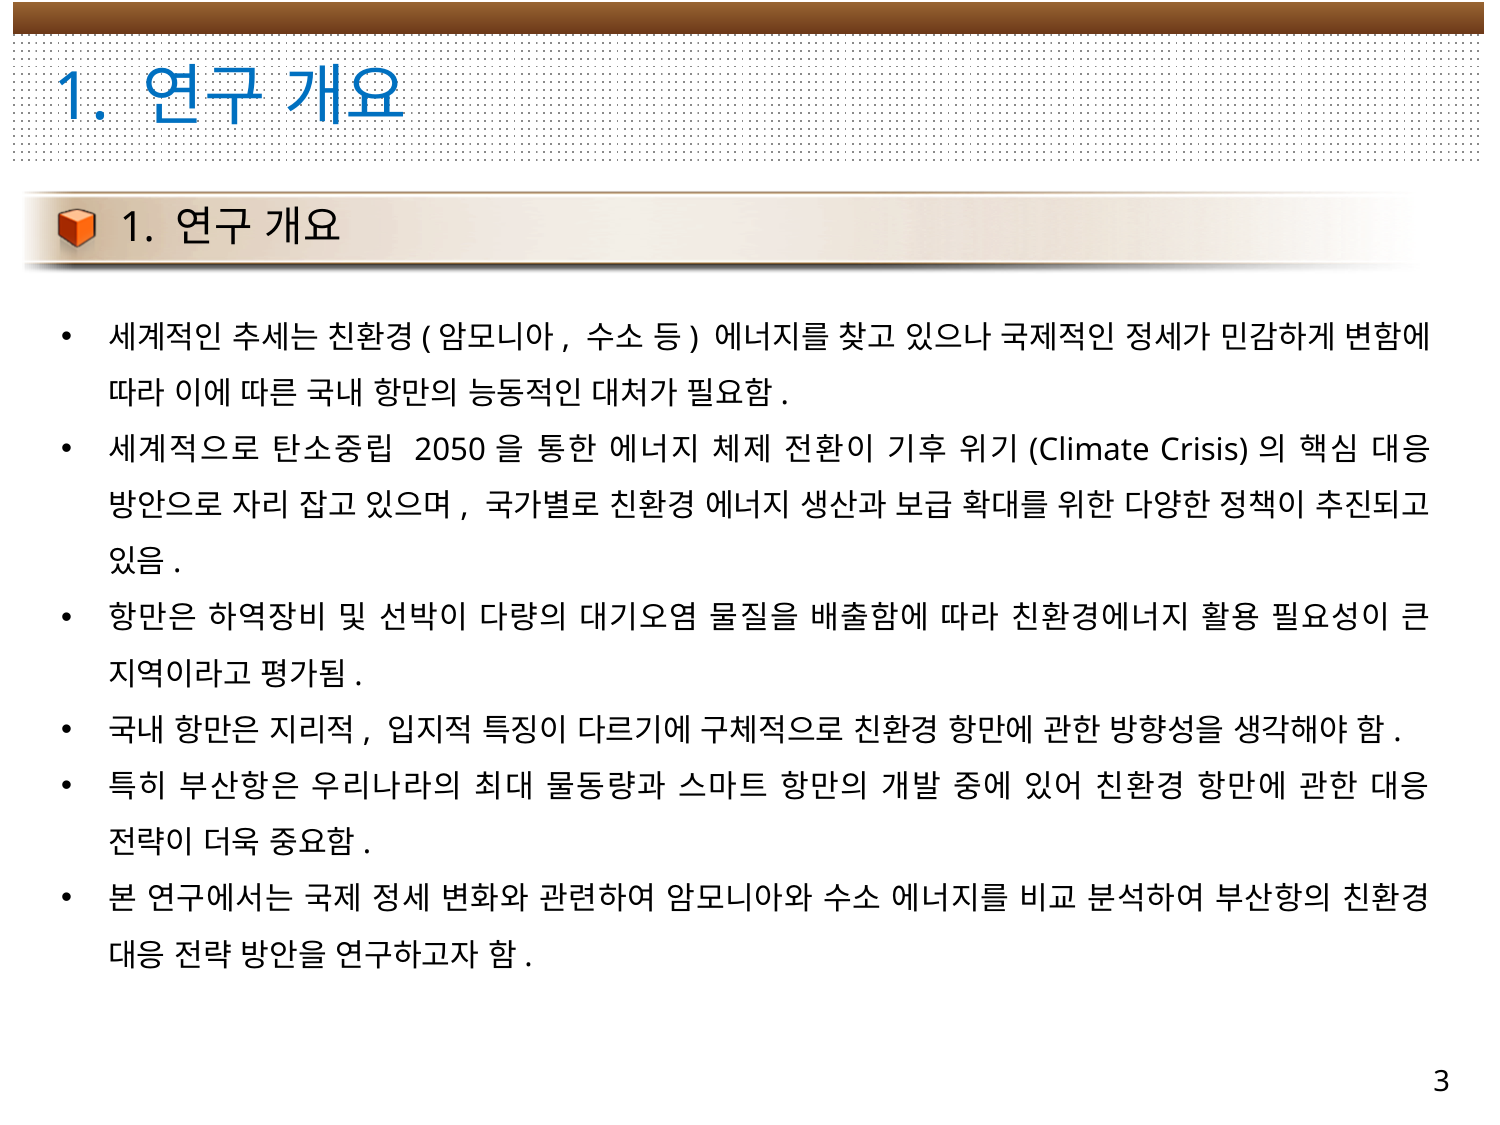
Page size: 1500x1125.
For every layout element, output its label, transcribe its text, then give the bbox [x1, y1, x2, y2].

text_box 세계적인 추세는 친환경(암모니아, 수소 등) 에너지를 찾고 있으나 국제적인 정세가 민감하게 변함에 따라 이에 따른 국내 항만의 능동적인 대처가 필요함. 세계적으로 탄소중립 2050을 통한 에너지 체제 전환이 기후 위기(Climate Crisis)의 핵심 대응 방안으로 자리 잡고 있으며, 국가별로 친환경 에너지 생산과 보급 확대를 위한 다양한 정책이 추진되고 있음. 항만은 하역장비 및 선박이 다량의 대기오염 물질을 배출함에 따라 친환경에너지 활용 필요성이 큰 지역이라고 평가됨. 국내 항만은 지리적, 입지적 특징이 다르기에 구체적으로 친환경 항만에 관한 방향성을 생각해야 함. 특히 부산항은 우리나라의 최대 물동량과 스마트 항만의 개발 중에 있어 친환경 항만에 관한 대응 전략이 더욱 중요함. 본 연구에서는 국제 정세 변화와 관련하여 암모니아와 수소 에너지를 비교 분석하여 부산항의 친환경 대응 전략 방안을 연구하고자 함. [46, 290, 1447, 980]
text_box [12, 1, 1485, 167]
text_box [0, 171, 1424, 292]
slide_number 2 [1399, 1054, 1484, 1125]
